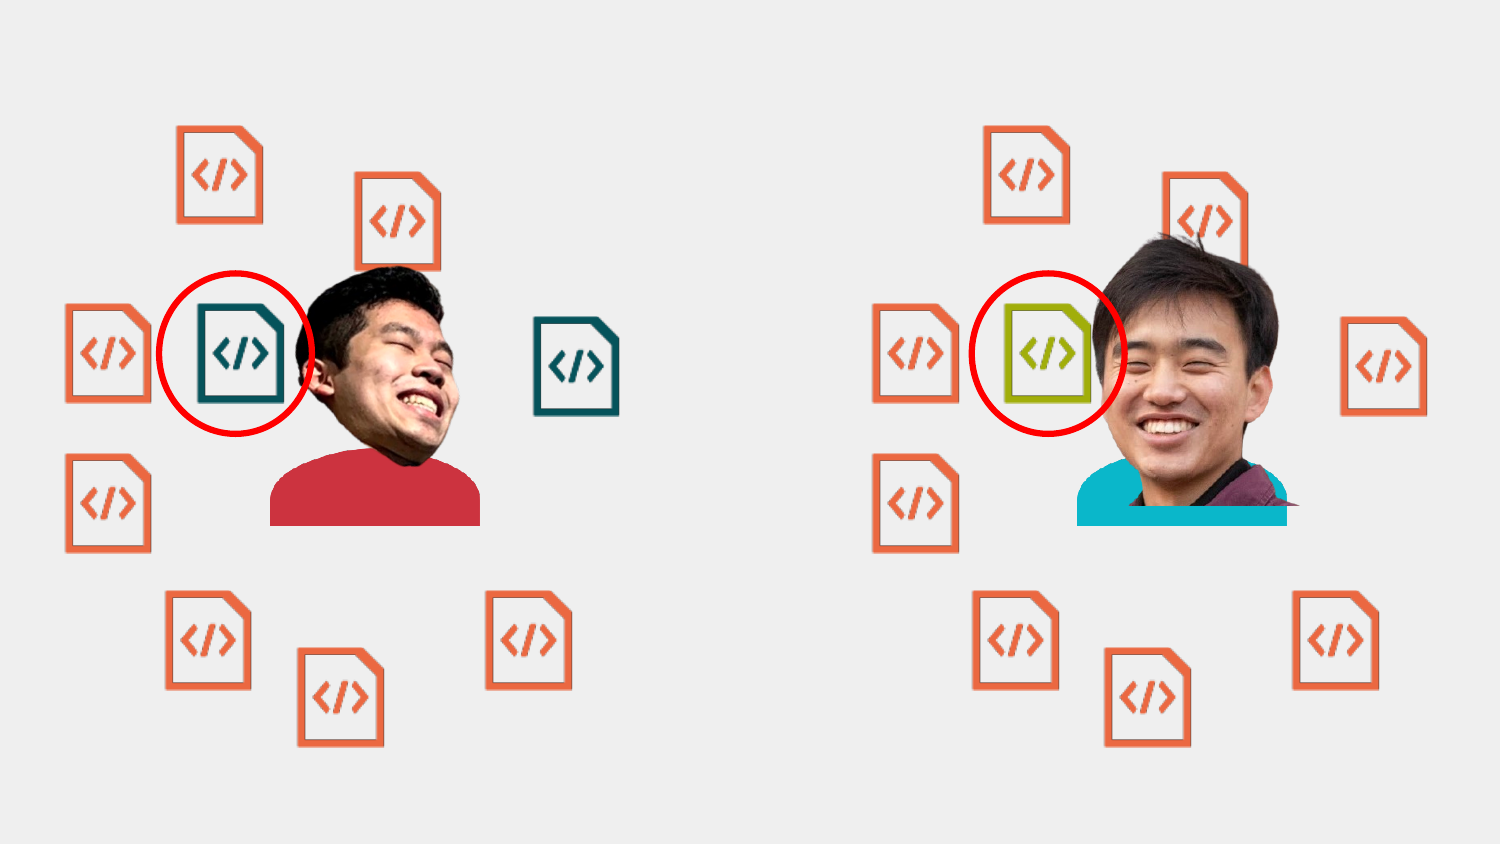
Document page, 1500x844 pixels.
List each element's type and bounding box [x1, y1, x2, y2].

text_box [972, 277, 1025, 431]
picture [865, 303, 967, 404]
text_box [165, 288, 191, 419]
picture [865, 453, 967, 554]
picture [977, 124, 1435, 527]
picture [1097, 647, 1199, 748]
picture [1285, 590, 1387, 692]
picture [965, 590, 1067, 692]
picture [58, 124, 639, 692]
picture [290, 647, 392, 748]
picture [58, 453, 160, 554]
picture [478, 590, 580, 692]
